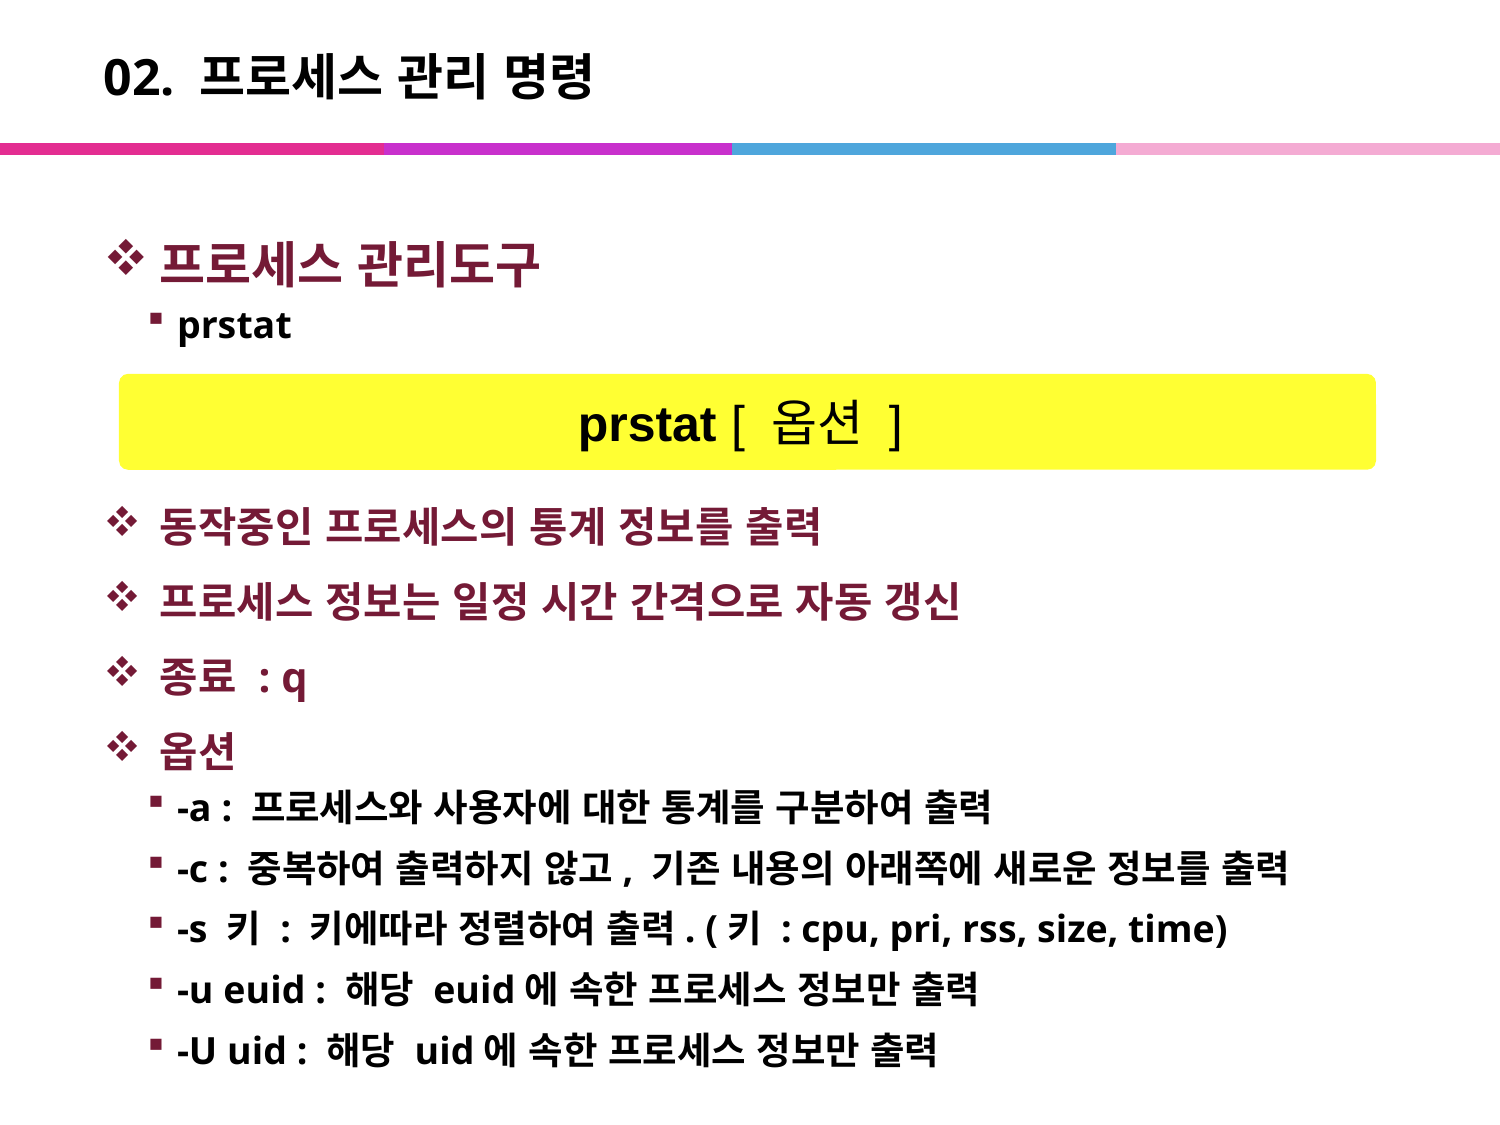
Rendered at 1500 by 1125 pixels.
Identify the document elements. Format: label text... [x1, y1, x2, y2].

text_box prstat [ 옵션 ] [118, 373, 1377, 470]
title 02. 프로세스 관리 명령 [88, 30, 1330, 121]
list 프로세스 관리도구 prstat 동작중인 프로세스의 통계 정보를 출력 프로세스 정보는 일정 시간 간격으로 자동 갱신 종료 : q 옵션 -a : 프로세스와 사용자에 대한 통계를 구분하여 출력 -c : 중복하여 출력하지 않고, 기존 내용의 아래쪽에 새로운 정보를 출력 -s 키 : 키에따라 정렬하여 출력. (키 : cpu, pri, rss, size, time) -u euid : 해당 euid에 속한 프로세스 정보만 출력 -U uid : 해당 uid에 속한 프로세스 정보만 출력 [88, 196, 1448, 1083]
